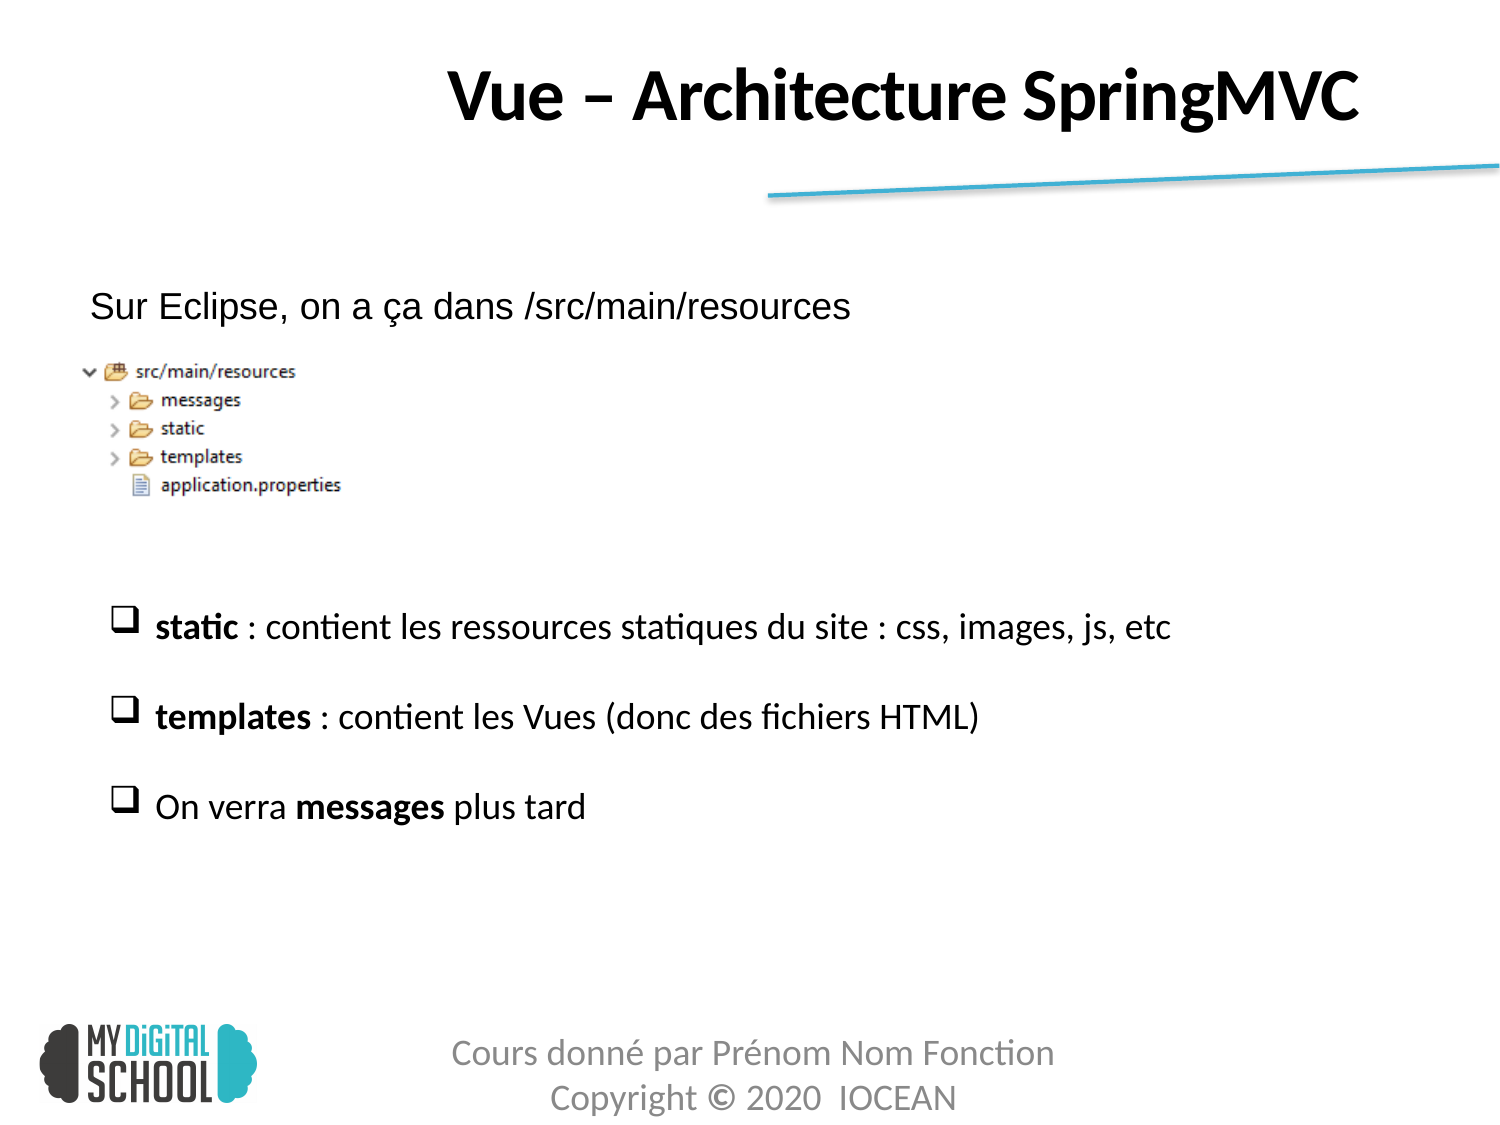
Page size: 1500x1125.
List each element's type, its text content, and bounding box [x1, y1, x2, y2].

text_box static : contient les ressources statiques du site : css, images, js, etc templates : contient les Vues (donc des fichiers HTML) On verra messages plus tard [93, 594, 1263, 835]
title Vue – Architecture SpringMVC [146, 0, 1497, 184]
picture [39, 1024, 257, 1103]
picture [74, 356, 374, 501]
text_box Sur Eclipse, on a ça dans /src/main/resources [75, 274, 1450, 425]
